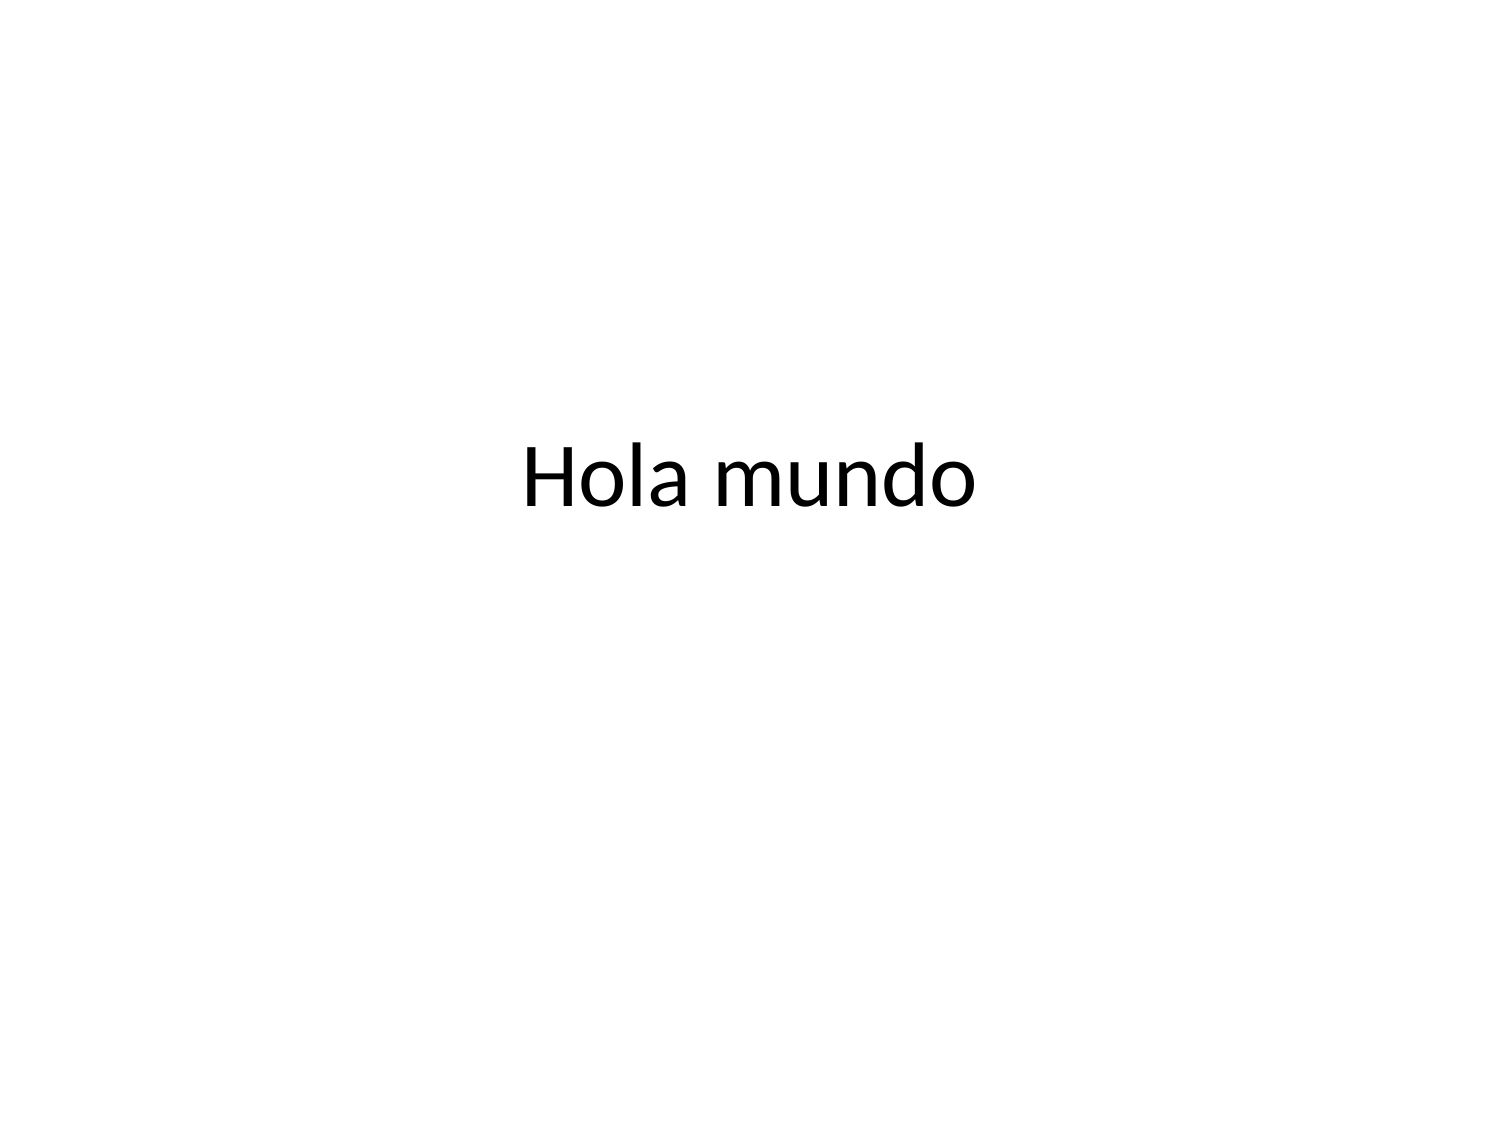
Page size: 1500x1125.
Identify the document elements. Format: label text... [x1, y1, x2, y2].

title Hola mundo [112, 349, 1388, 591]
